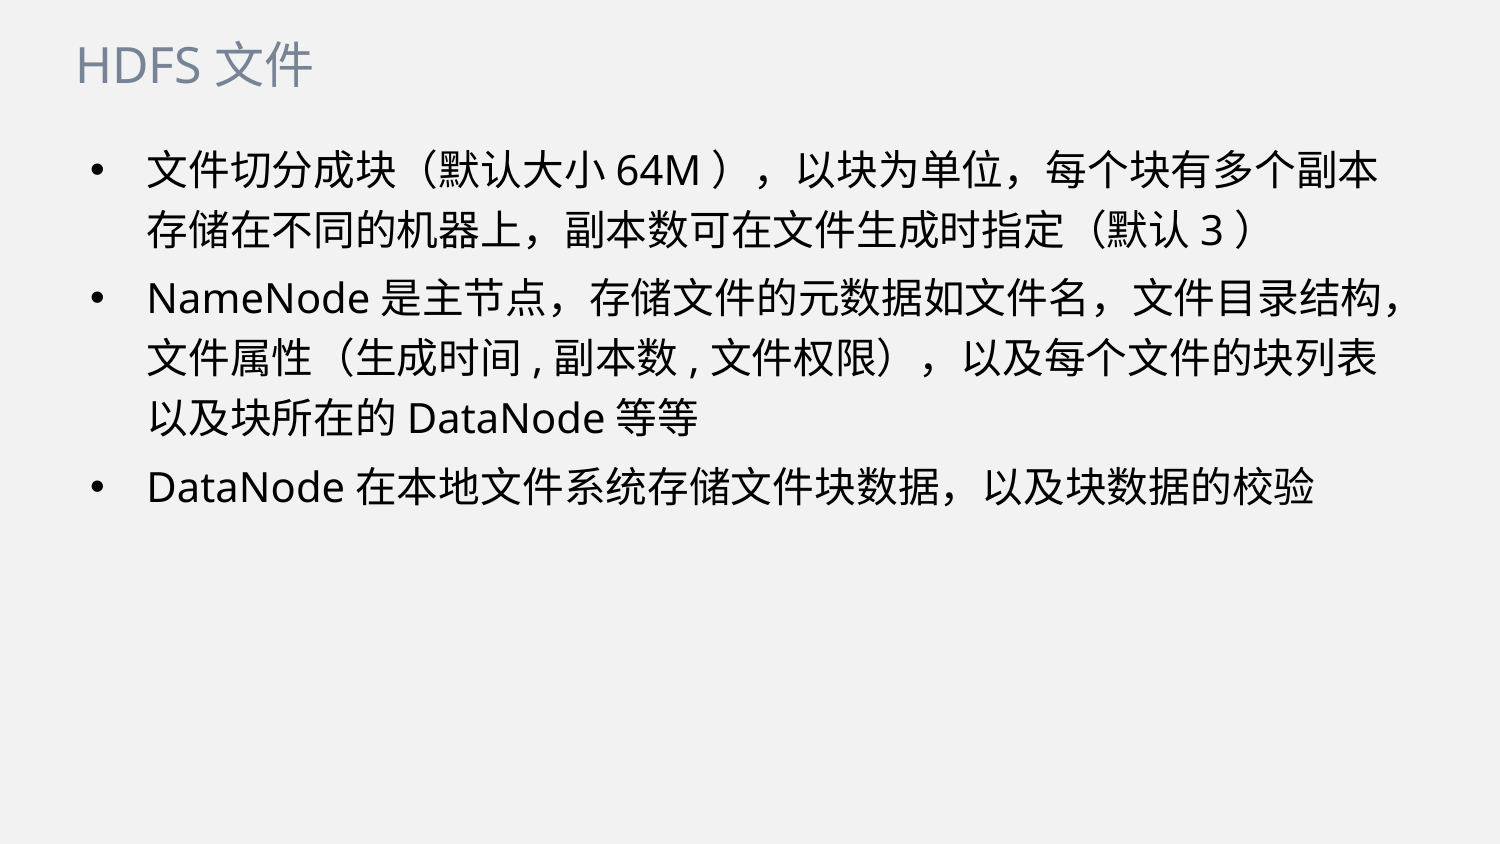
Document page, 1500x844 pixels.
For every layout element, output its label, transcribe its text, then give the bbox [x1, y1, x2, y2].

list 文件切分成块（默认大小64M），以块为单位，每个块有多个副本存储在不同的机器上，副本数可在文件生成时指定（默认3） NameNode是主节点，存储文件的元数据如文件名，文件目录结构，文件属性（生成时间,副本数,文件权限），以及每个文件的块列表以及块所在的DataNode等等 DataNode在本地文件系统存储文件块数据，以及块数据的校验 [75, 126, 1426, 682]
text_box HDFS文件 [75, 32, 538, 95]
